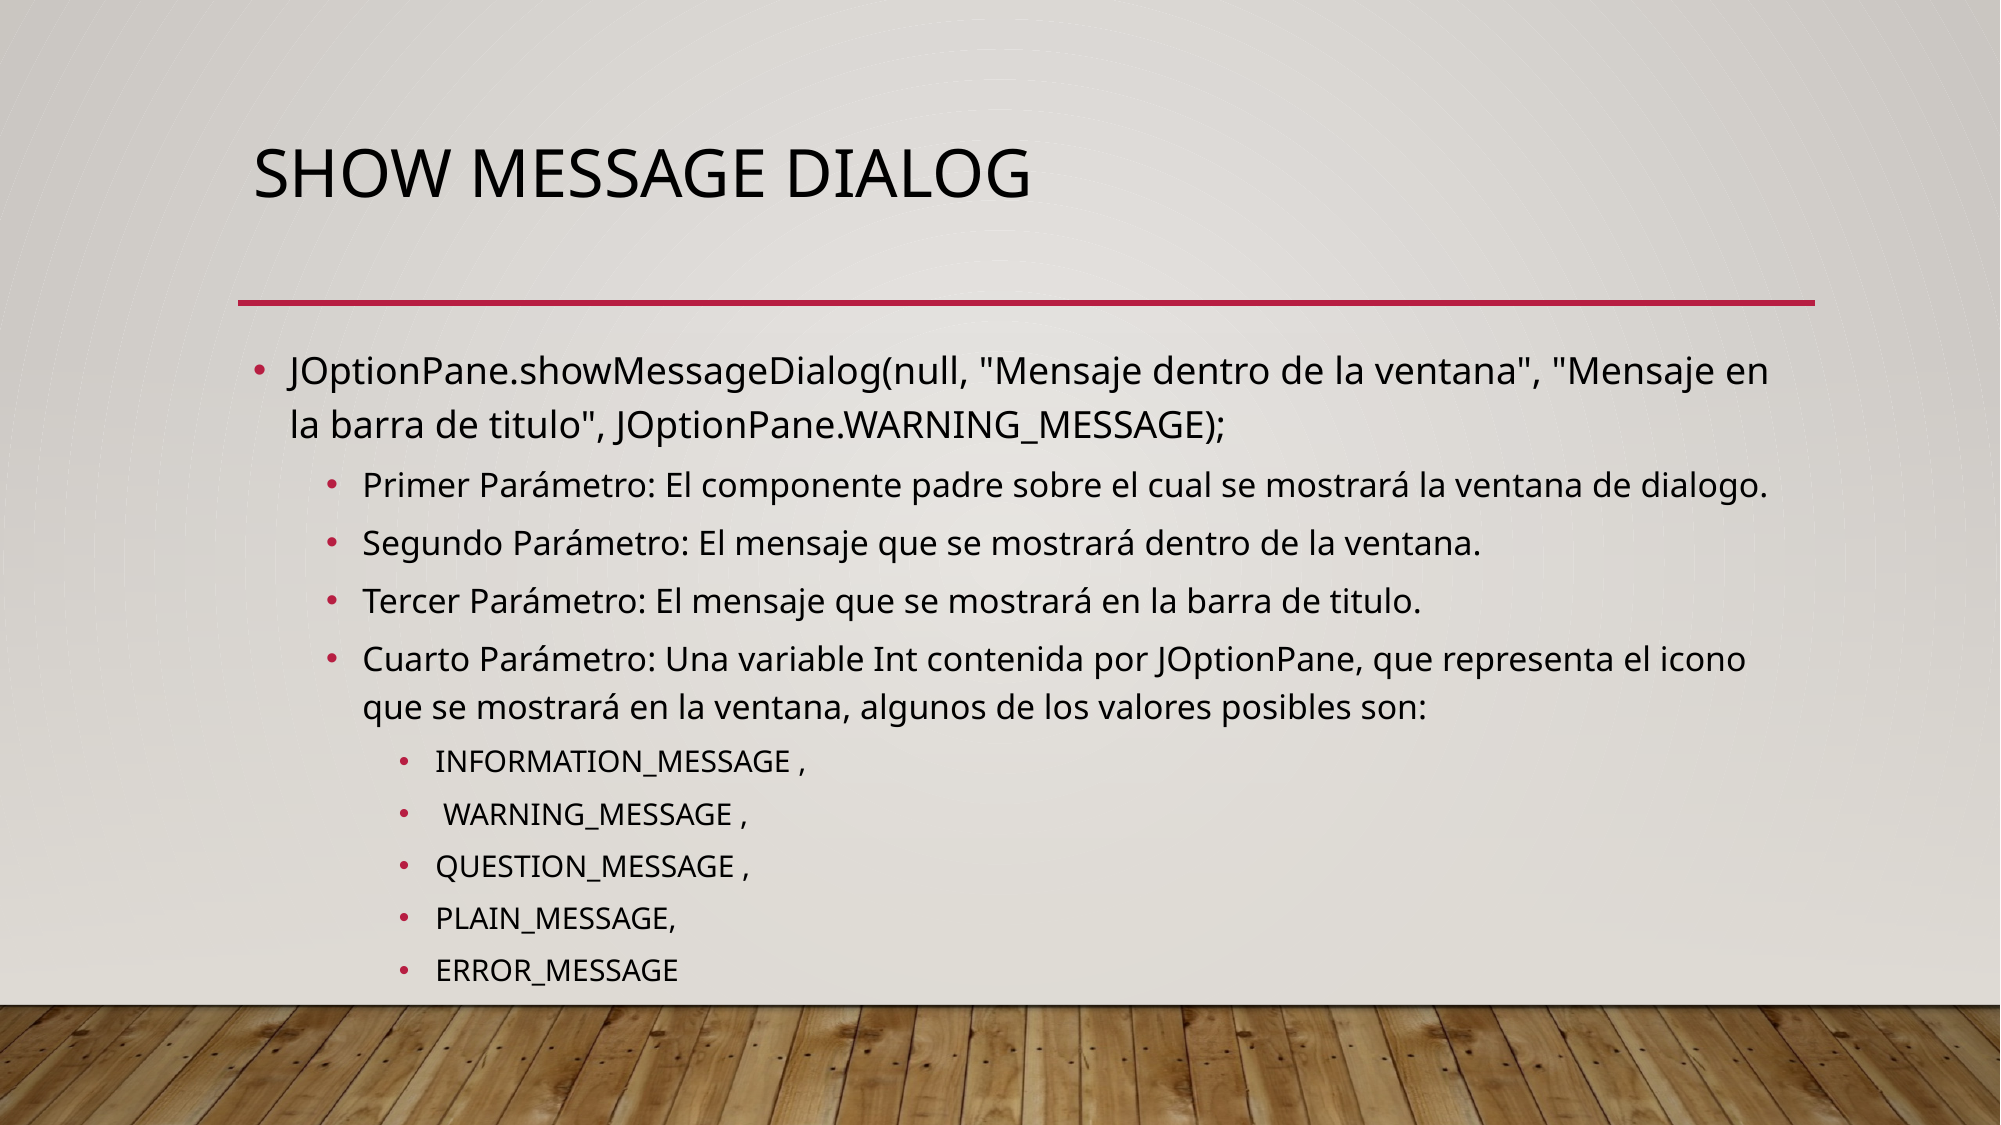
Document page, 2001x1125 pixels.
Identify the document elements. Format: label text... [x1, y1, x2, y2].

picture [0, 1005, 2000, 1125]
list JOptionPane.showMessageDialog(null, "Mensaje dentro de la ventana", "Mensaje en la barra de titulo", JOptionPane.WARNING_MESSAGE); Primer Parámetro: El componente padre sobre el cual se mostrará la ventana de dialogo. Segundo Parámetro: El mensaje que se mostrará dentro de la ventana. Tercer Parámetro: El mensaje que se mostrará en la barra de titulo. Cuarto Parámetro: Una variable Int contenida por JOptionPane, que representa el icono que se mostrará en la ventana, algunos de los valores posibles son: INFORMATION_MESSAGE , WARNING_MESSAGE , QUESTION_MESSAGE , PLAIN_MESSAGE, ERROR_MESSAGE [238, 330, 1814, 1008]
title Show Message Dialog [238, 131, 1814, 305]
